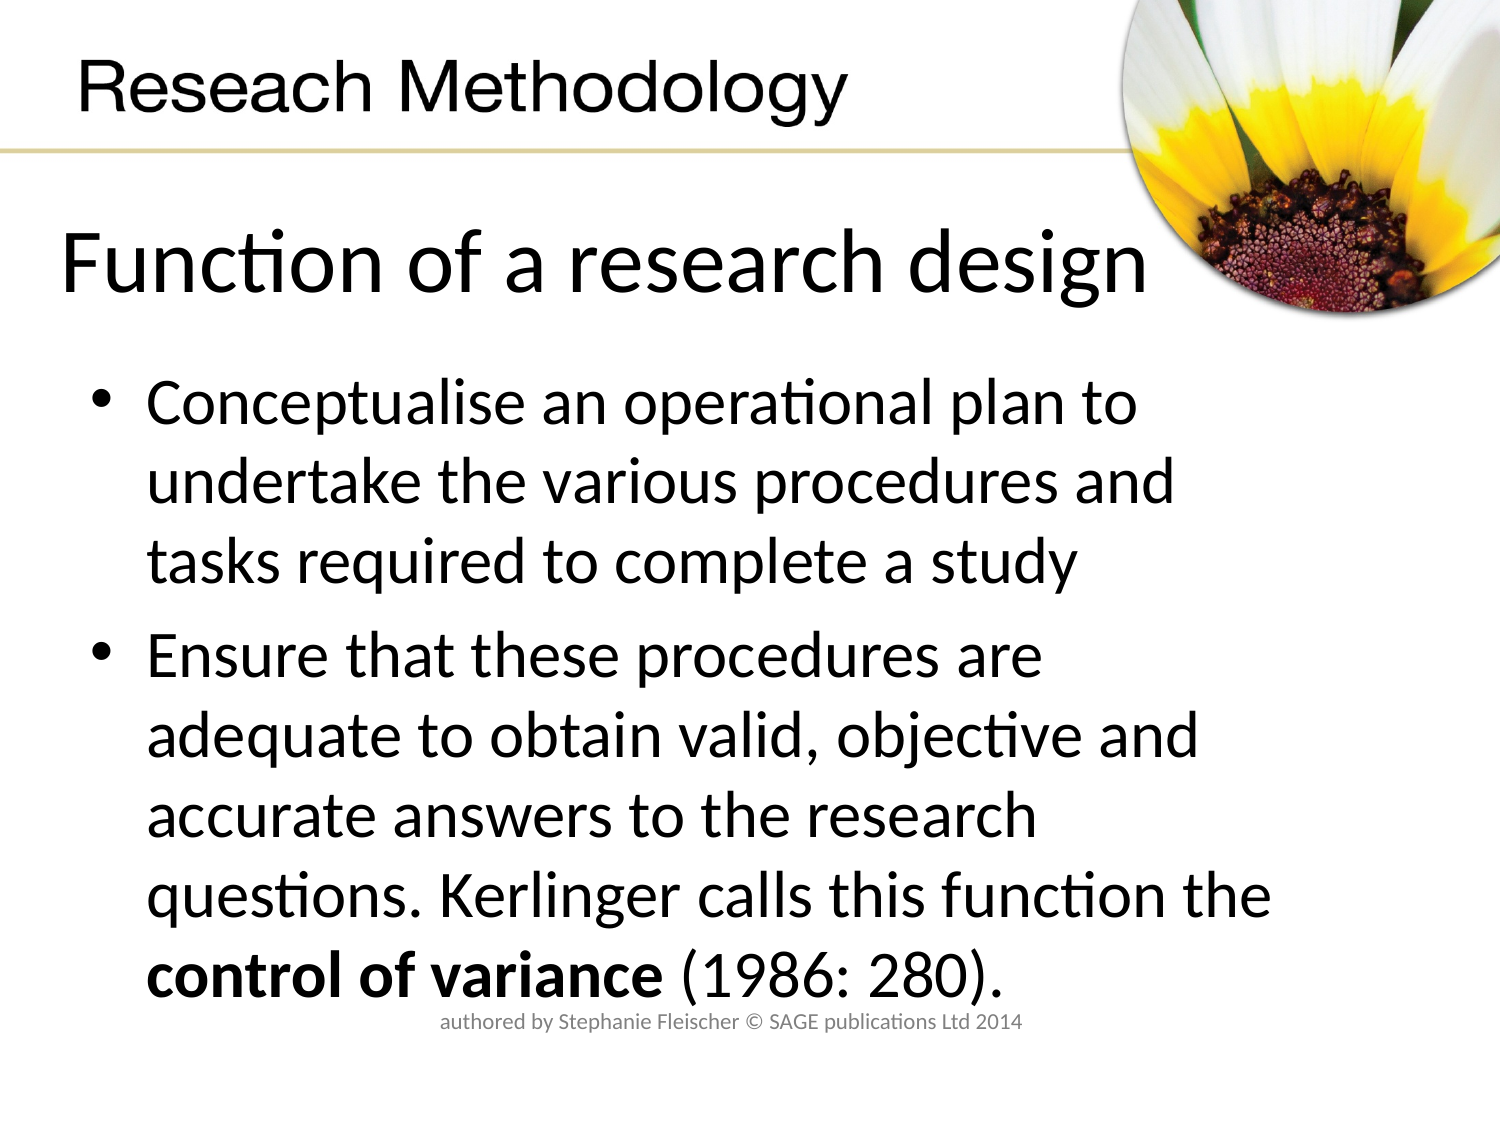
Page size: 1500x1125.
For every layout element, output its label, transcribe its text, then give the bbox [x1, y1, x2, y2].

picture [0, 0, 1500, 1125]
title Function of a research design [37, 174, 1176, 338]
text_box authored by Stephanie Fleischer © SAGE publications Ltd 2014 [425, 999, 1075, 1042]
list Conceptualise an operational plan to undertake the various procedures and tasks required to complete a study Ensure that these procedures are adequate to obtain valid, objective and accurate answers to the research questions. Kerlinger calls this function the control of variance (1986: 280). [75, 350, 1300, 1005]
